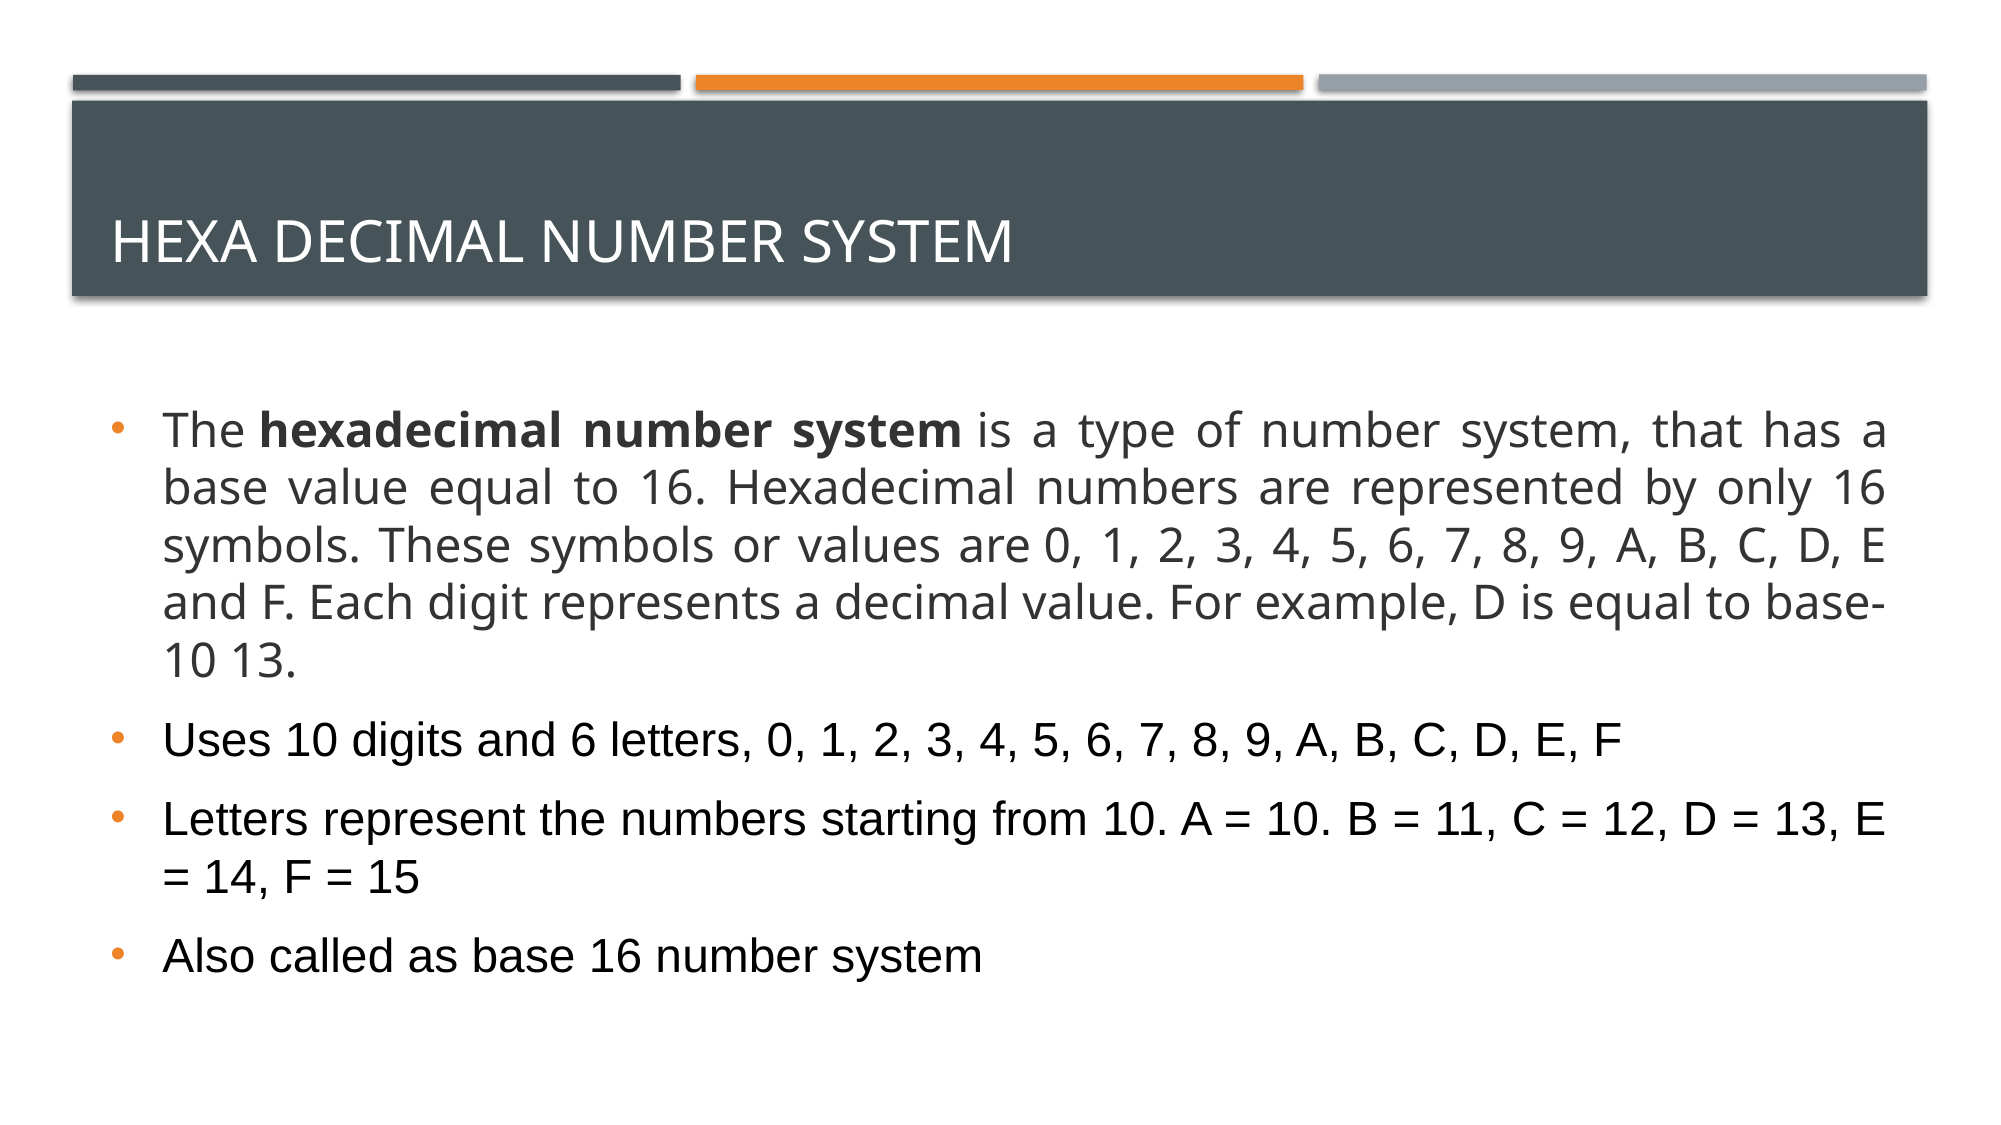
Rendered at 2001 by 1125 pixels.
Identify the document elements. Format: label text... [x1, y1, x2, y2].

list The hexadecimal number system is a type of number system, that has a base value equal to 16. Hexadecimal numbers are represented by only 16 symbols. These symbols or values are 0, 1, 2, 3, 4, 5, 6, 7, 8, 9, A, B, C, D, E and F. Each digit represents a decimal value. For example, D is equal to base-10 13. Uses 10 digits and 6 letters, 0, 1, 2, 3, 4, 5, 6, 7, 8, 9, A, B, C, D, E, F Letters represent the numbers starting from 10. A = 10. B = 11, C = 12, D = 13, E = 14, F = 15 Also called as base 16 number system [95, 391, 1905, 995]
title Hexa Decimal Number System [95, 115, 1905, 282]
